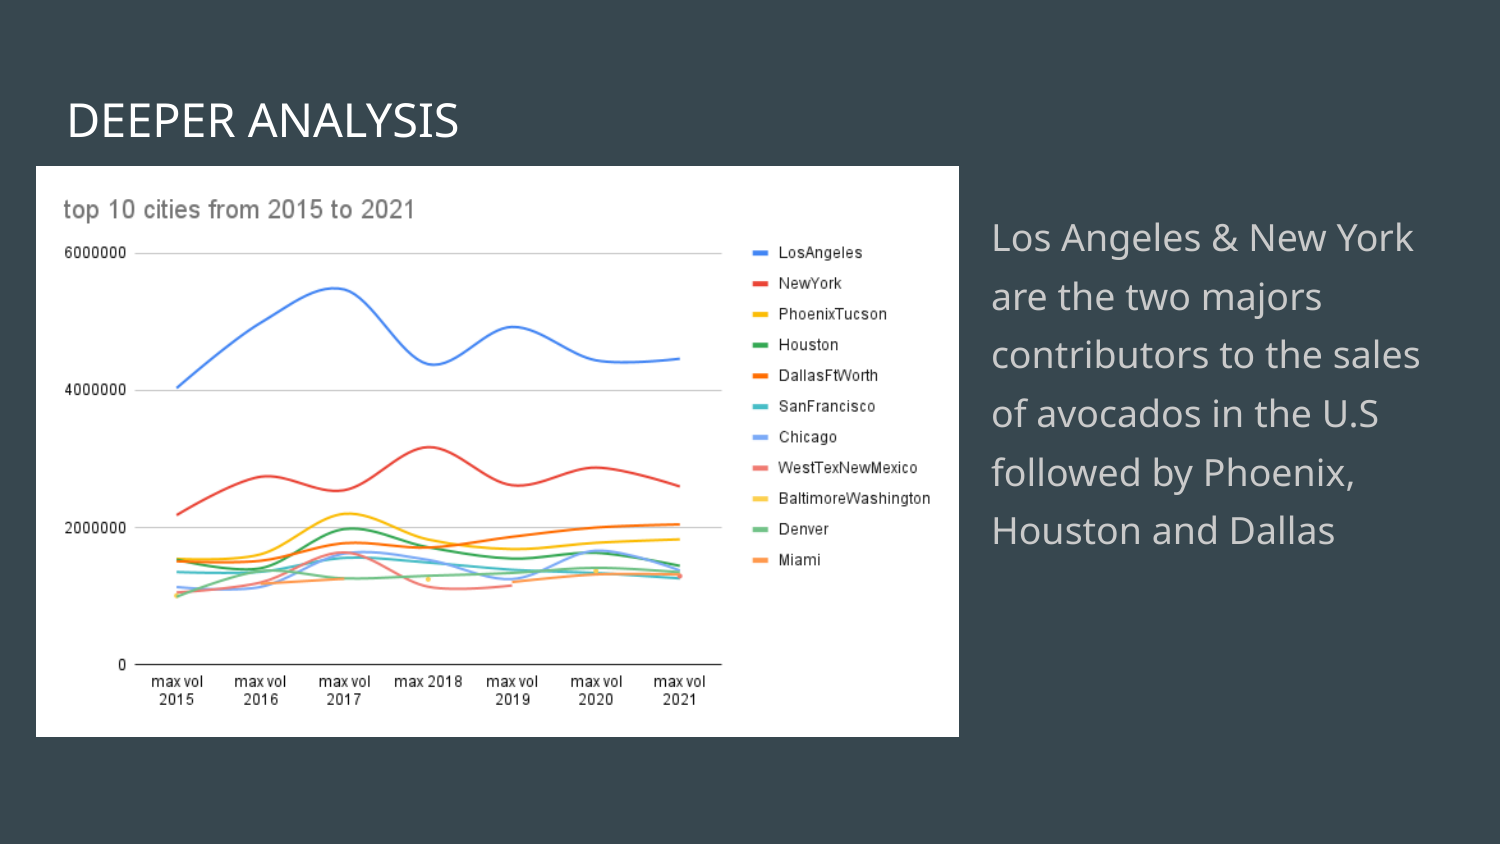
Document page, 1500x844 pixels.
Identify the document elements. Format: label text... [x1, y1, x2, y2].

picture [36, 166, 959, 737]
list Los Angeles & New York are the two majors contributors to the sales of avocados in the U.S followed by Phoenix, Houston and Dallas [976, 189, 1449, 750]
title DEEPER ANALYSIS [51, 72, 1449, 167]
